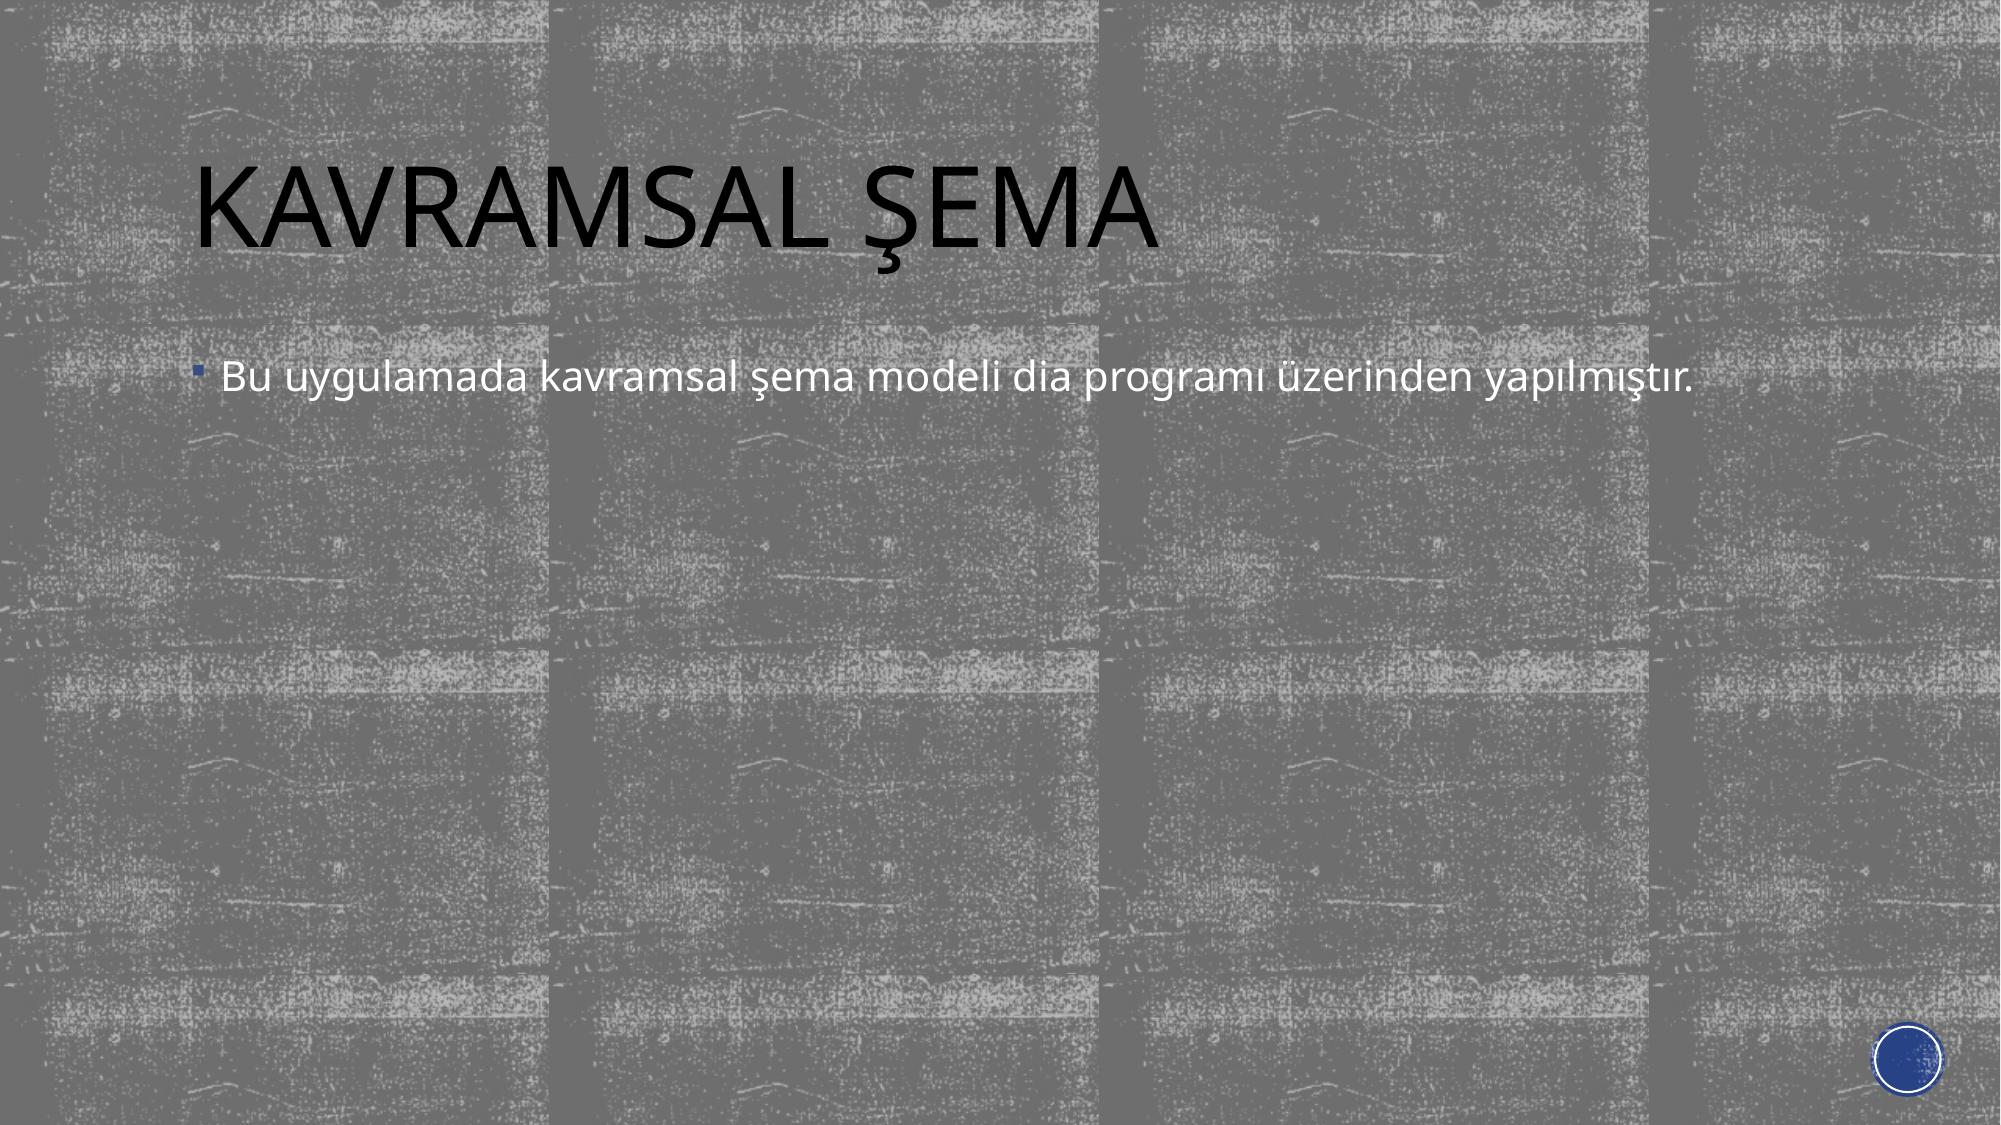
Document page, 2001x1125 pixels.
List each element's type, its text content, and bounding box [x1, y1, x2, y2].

title KAVRAMSAL ŞEMA [175, 79, 1826, 344]
list Bu uygulamada kavramsal şema modeli dia programı üzerinden yapılmıştır. [175, 348, 1826, 1013]
